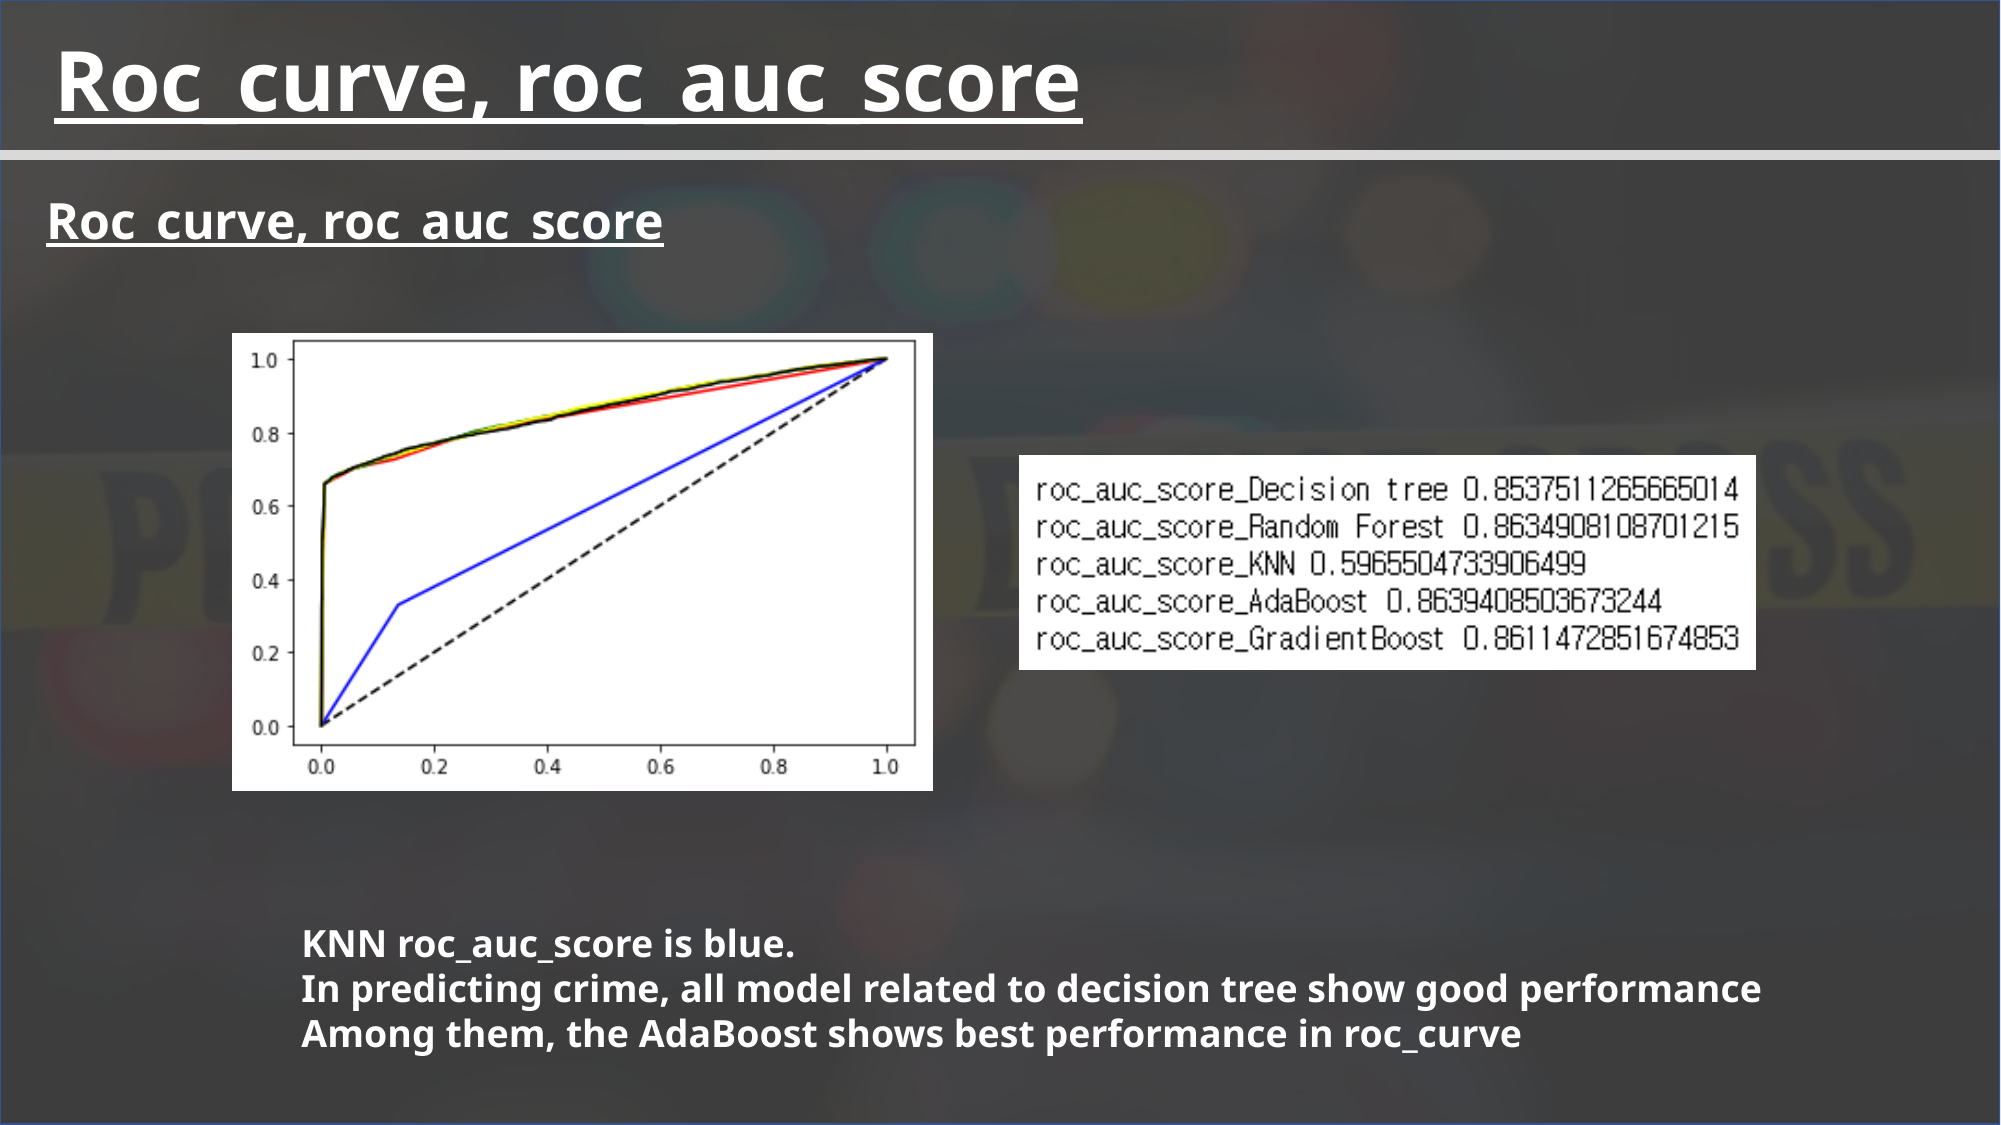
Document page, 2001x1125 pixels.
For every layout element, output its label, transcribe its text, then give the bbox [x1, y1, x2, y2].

picture [1019, 455, 1756, 670]
text_box Roc_curve, roc_auc_score [31, 181, 679, 257]
text_box KNN roc_auc_score is blue. In predicting crime, all model related to decision tree show good performance Among them, the AdaBoost shows best performance in roc_curve [286, 912, 1827, 1062]
picture [232, 333, 933, 791]
text_box Roc_curve, roc_auc_score [39, 20, 1726, 136]
